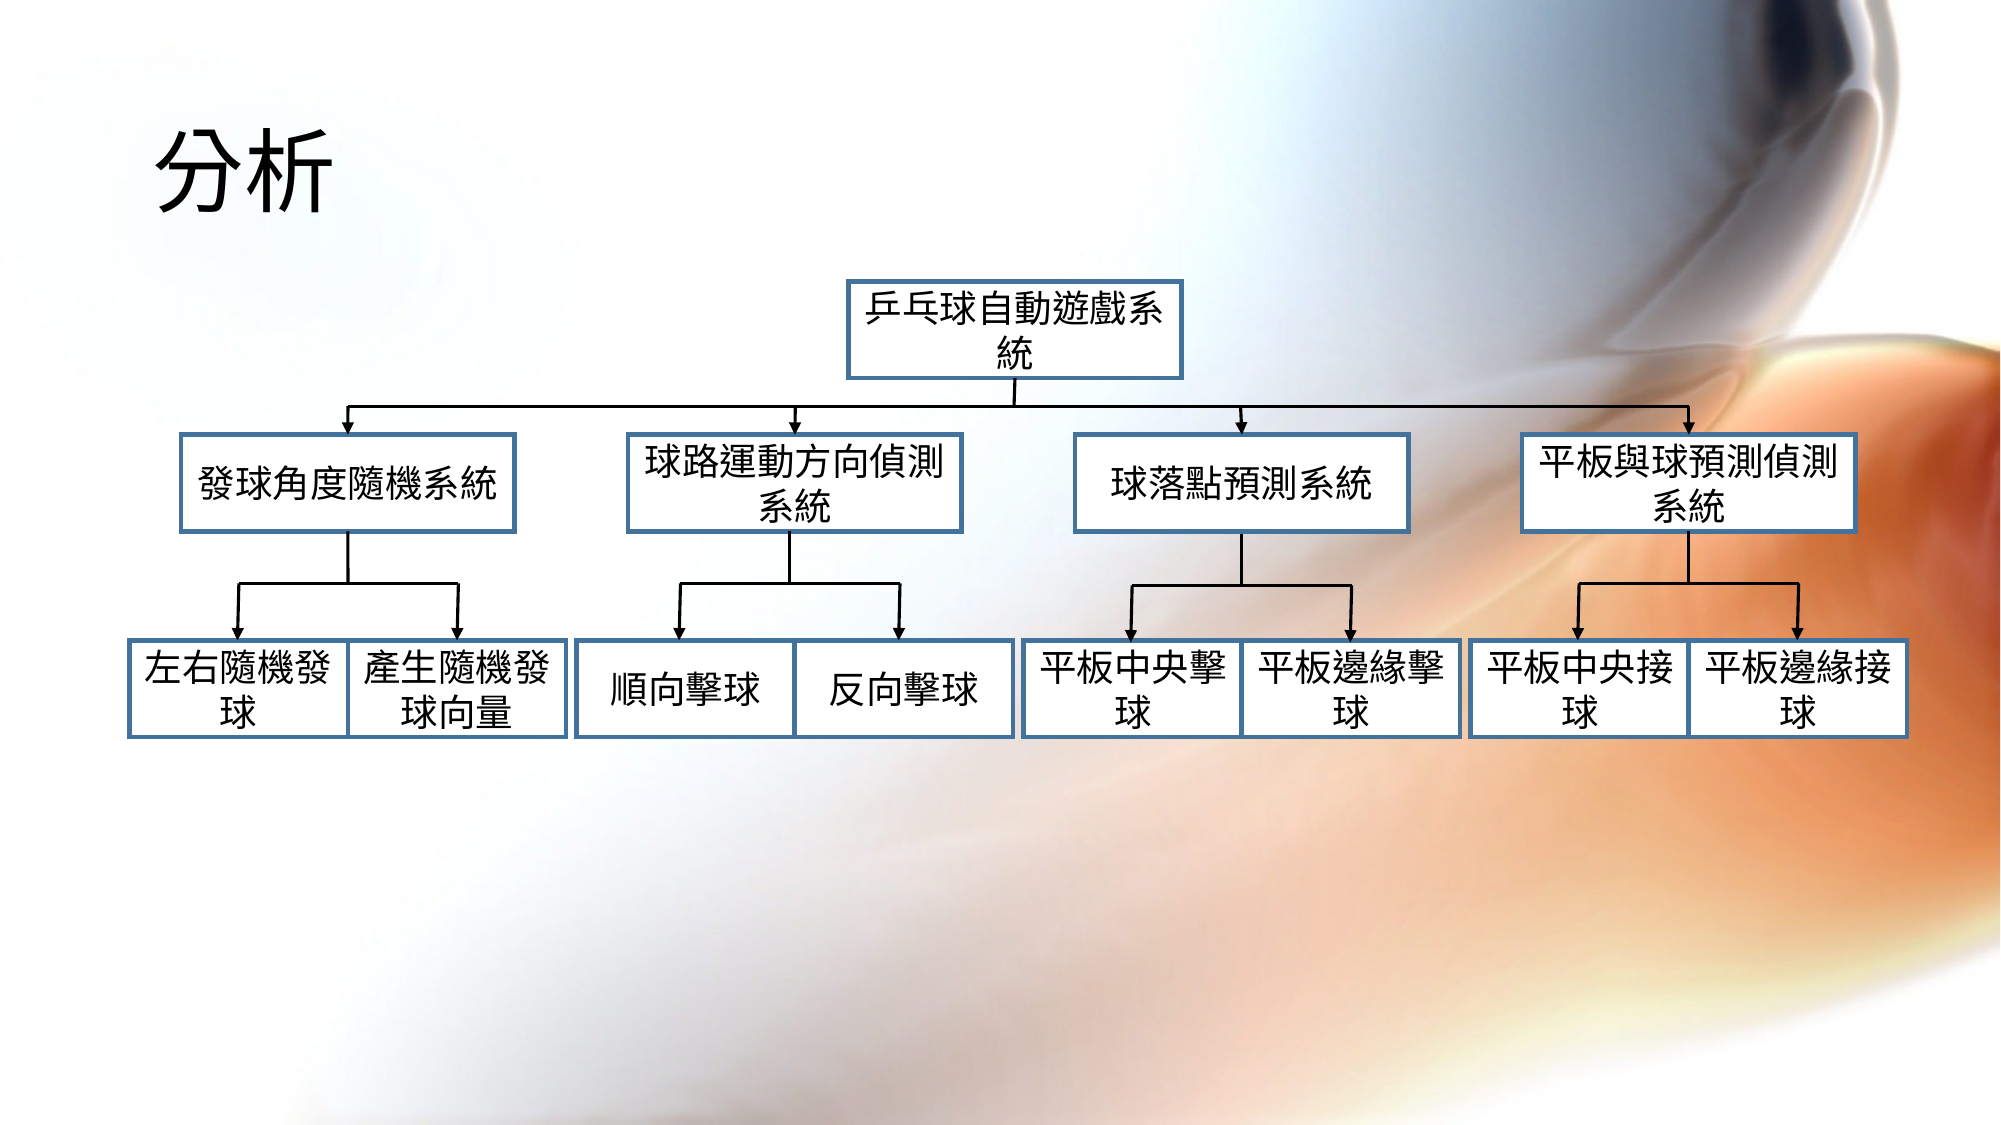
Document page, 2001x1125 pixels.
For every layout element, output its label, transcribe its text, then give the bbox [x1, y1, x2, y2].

picture [0, 0, 2001, 1125]
text_box 球路運動方向偵測系統 [627, 434, 963, 532]
text_box 球落點預測系統 [1074, 434, 1410, 532]
text_box 左右隨機發球 [129, 639, 347, 738]
text_box 平板中央接球 [1470, 639, 1688, 738]
text_box 平板邊緣接球 [1688, 639, 1908, 738]
text_box 發球角度隨機系統 [180, 434, 516, 532]
text_box 乒乓球自動遊戲系統 [847, 280, 1183, 379]
text_box 平板邊緣擊球 [1241, 639, 1461, 738]
text_box 產生隨機發球向量 [347, 639, 567, 738]
text_box 順向擊球 [576, 639, 794, 738]
title 分析 [137, 59, 1863, 278]
text_box 平板與球預測偵測系統 [1521, 434, 1857, 532]
text_box 反向擊球 [794, 639, 1014, 738]
text_box 平板中央擊球 [1023, 639, 1241, 738]
